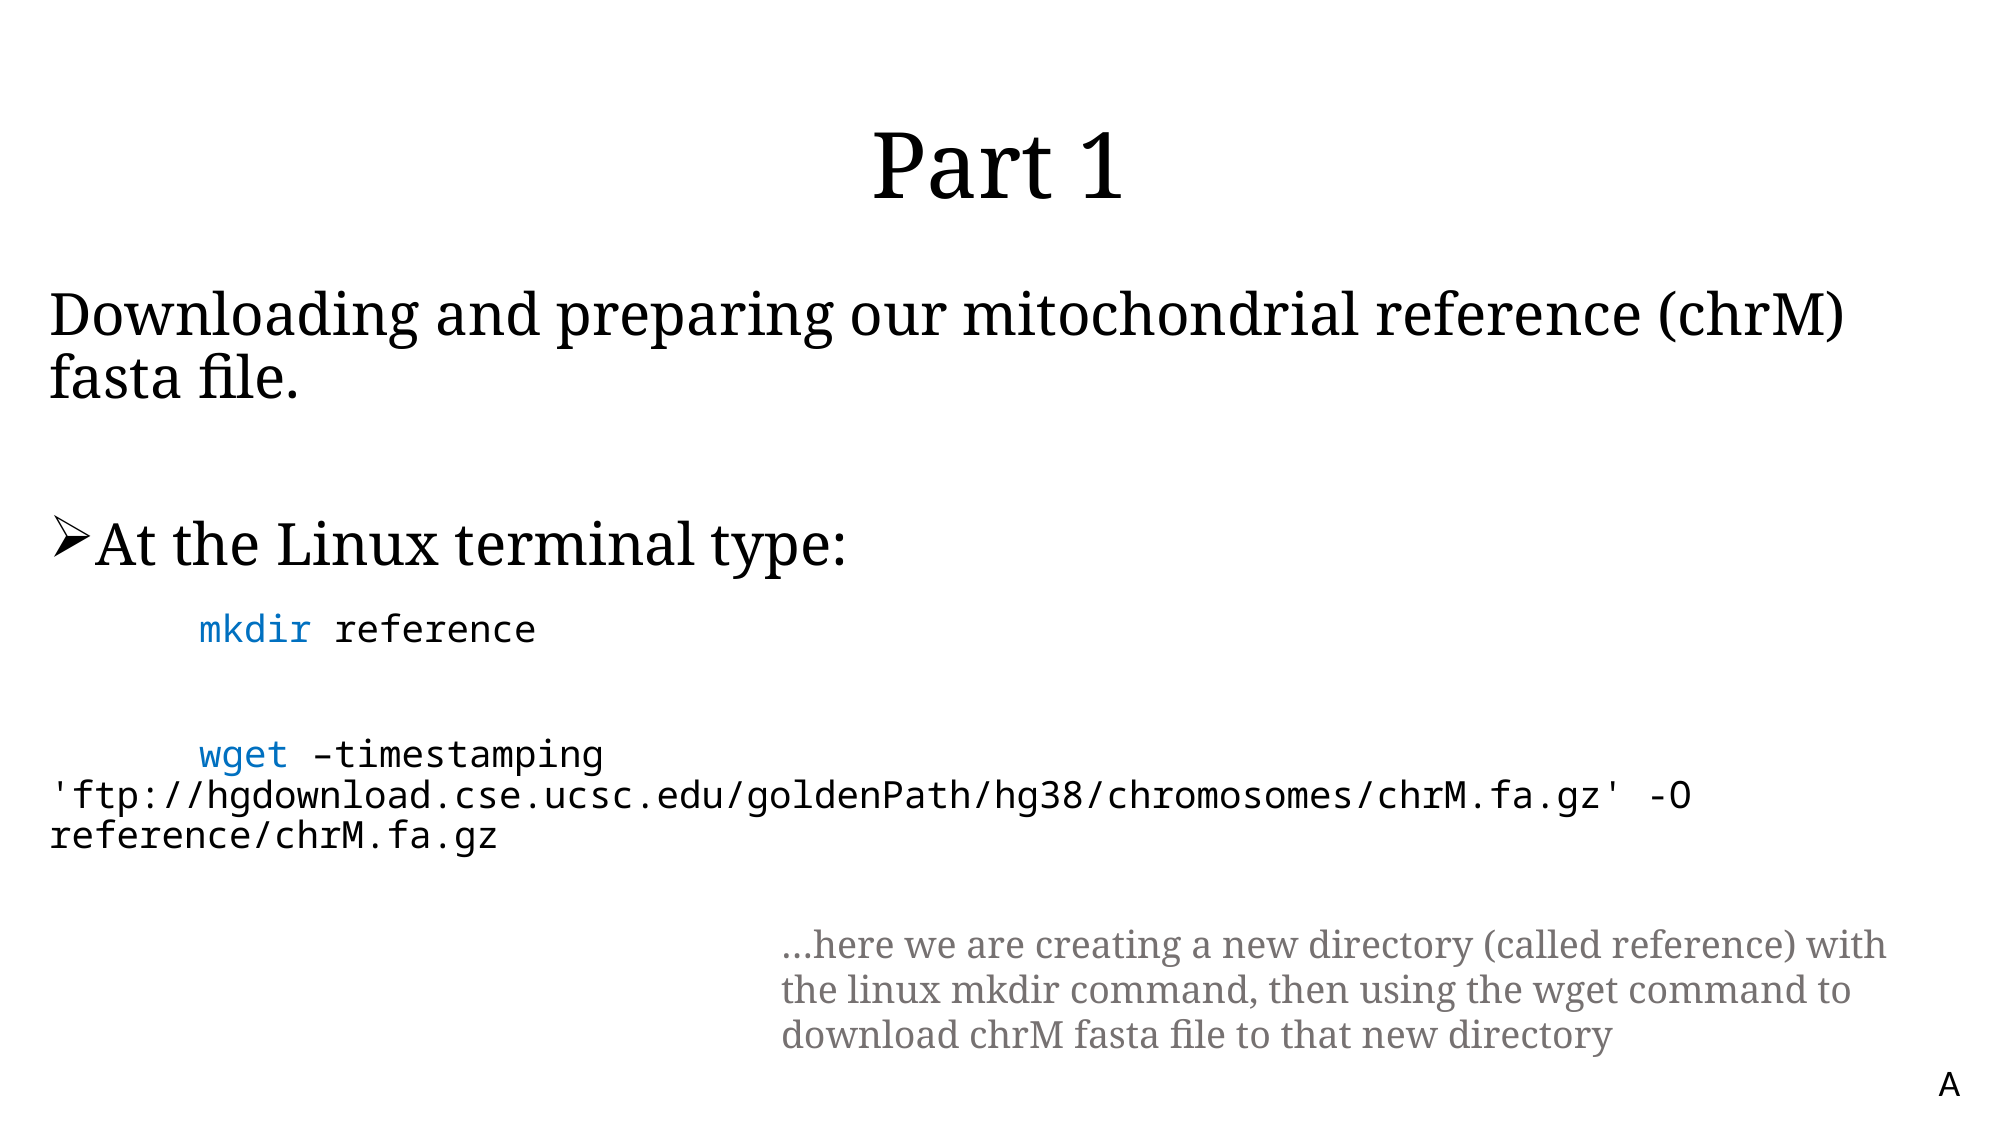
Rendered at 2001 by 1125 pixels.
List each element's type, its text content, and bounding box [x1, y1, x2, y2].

list Downloading and preparing our mitochondrial reference (chrM) fasta file. At the Linux terminal type: mkdir reference wget –timestamping 'ftp://hgdownload.cse.ucsc.edu/goldenPath/hg38/chromosomes/chrM.fa.gz' -O reference/chrM.fa.gz [34, 277, 1966, 992]
title Part 1 [137, 59, 1863, 277]
text_box …here we are creating a new directory (called reference) with the linux mkdir command, then using the wget command to download chrM fasta file to that new directory [766, 913, 1919, 1064]
text_box A [1938, 1051, 1947, 1111]
